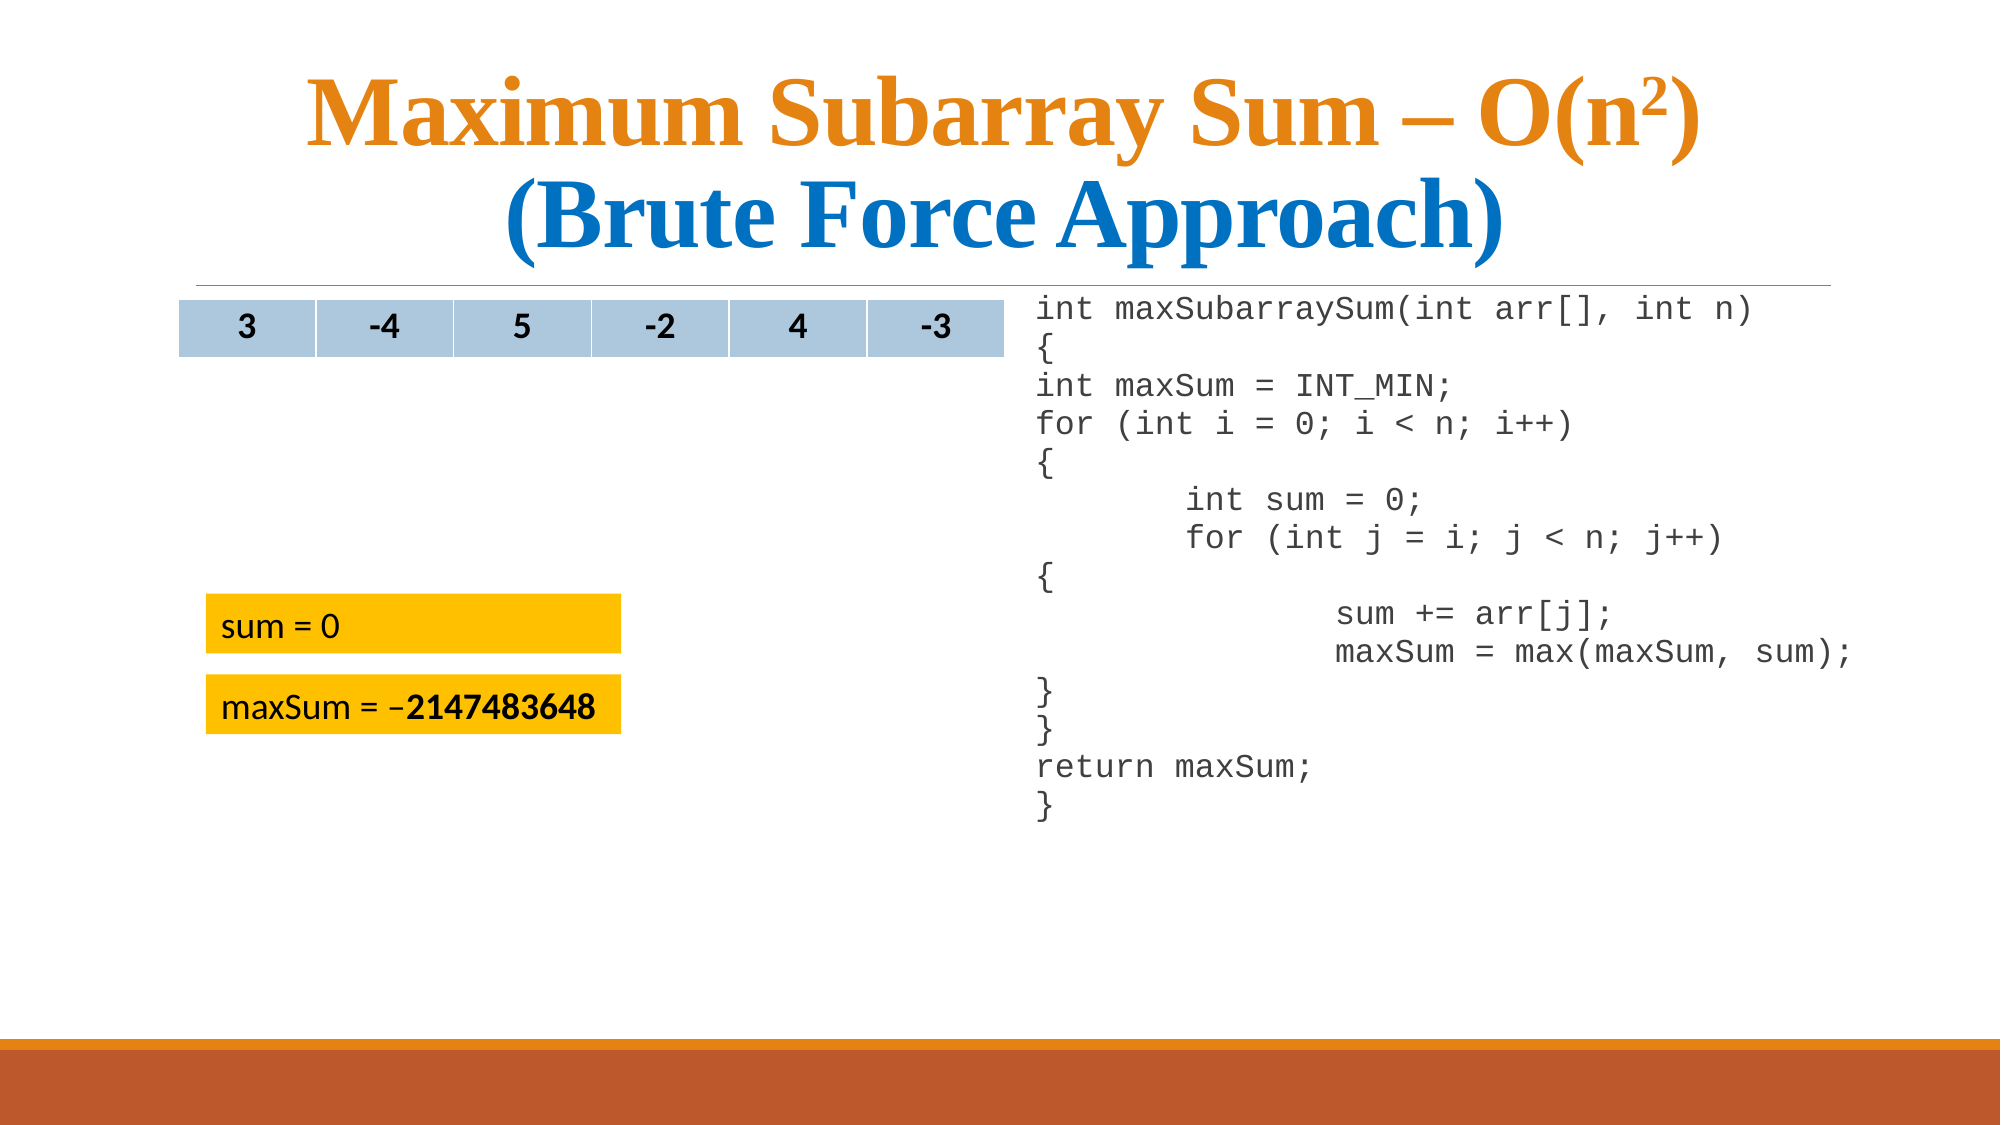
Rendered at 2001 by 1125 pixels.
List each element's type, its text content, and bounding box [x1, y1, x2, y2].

table_header -4 [317, 300, 453, 357]
text_box maxSum = –2147483648 [205, 674, 622, 735]
table_header -2 [592, 300, 728, 357]
text_box sum = 0 [205, 593, 622, 654]
table_header 5 [454, 300, 591, 357]
table_header 3 [179, 300, 315, 357]
title Maximum Subarray Sum – O(n2) (Brute Force Approach) [180, 47, 1830, 285]
list int maxSubarraySum(int arr[], int n) { int maxSum = INT_MIN; for (int i = 0; i < n; i++) { int sum = 0; for (int j = i; j < n; j++) { sum += arr[j]; maxSum = max(maxSum, sum); } } return maxSum; } [1020, 285, 1964, 963]
table_header 4 [730, 300, 866, 357]
table_header -3 [868, 300, 1004, 357]
